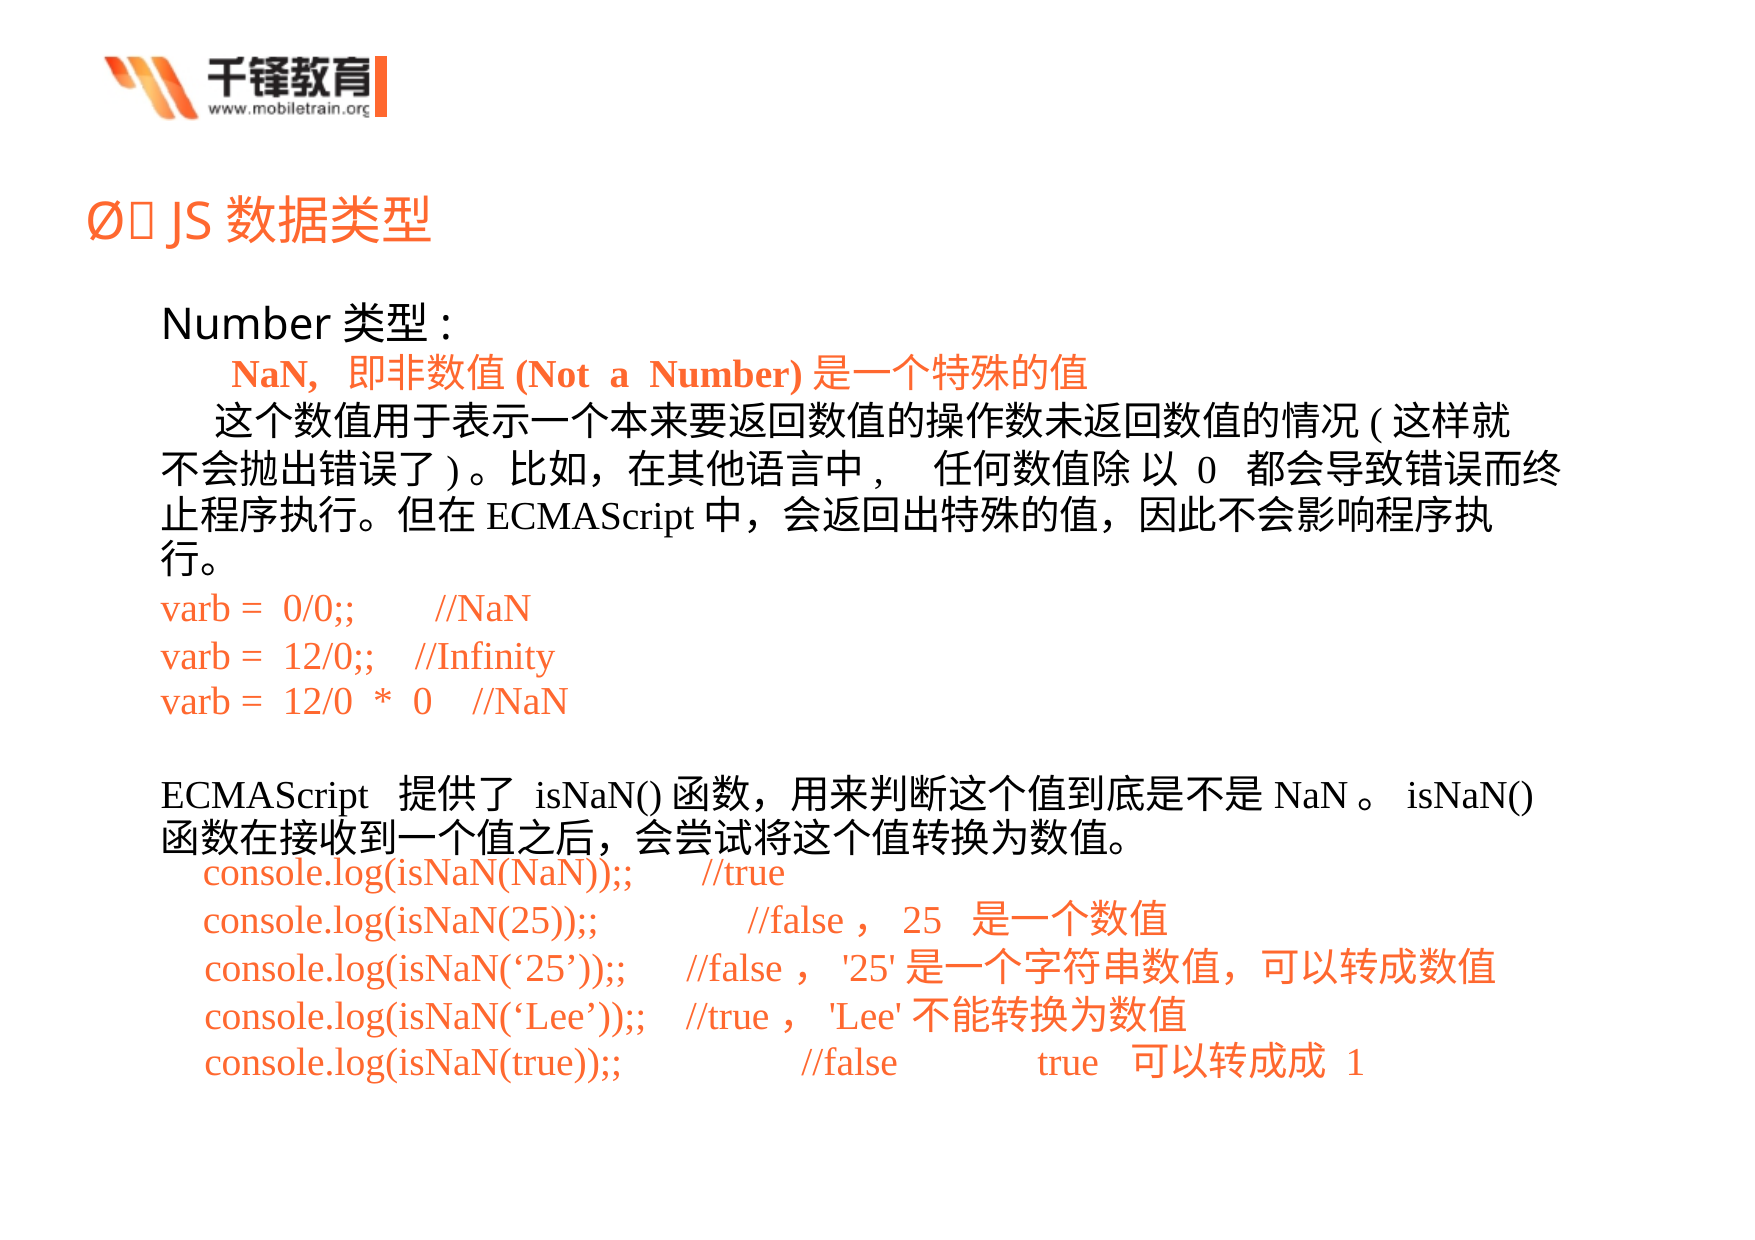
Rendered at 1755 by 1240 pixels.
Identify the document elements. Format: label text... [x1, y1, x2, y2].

picture [101, 53, 372, 122]
text_box console.log(isNaN(‘25’));; //false，'25'是一个字符串数值，可以转成数值 console.log(isNaN(‘Lee’));; //true，'Lee'不能转换为数值 console.log(isNaN(true));; //false true 可以转成成 1 [204, 945, 1498, 1091]
text_box Ø JS数据类型 Number类型: NaN, 即非数值(Not a Number)是一个特殊的值 这个数值用于表示一个本来要返回数值的操作数未返回数值的情况(这样就 不会抛出错误了)。比如，在其他语言中, 任何数值除 以 0 都会导致错误而终 止程序执行。但在ECMAScript中，会返回出特殊的值，因此不会影响程序执 行。 varb = 0/0;; //NaN varb = 12/0;; //Infinity varb = 12/0 * 0 //NaN ECMAScript 提供了 isNaN()函数，用来判断这个值到底是不是NaN。isNaN() 函数在接收到一个值之后，会尝试将这个值转换为数值。 [85, 181, 1563, 868]
text_box [374, 54, 390, 119]
text_box console.log(isNaN(NaN));; console.log(isNaN(25));; [202, 849, 635, 949]
text_box [98, 35, 1654, 1204]
text_box //true //false，25 是一个数值 [701, 849, 1169, 945]
